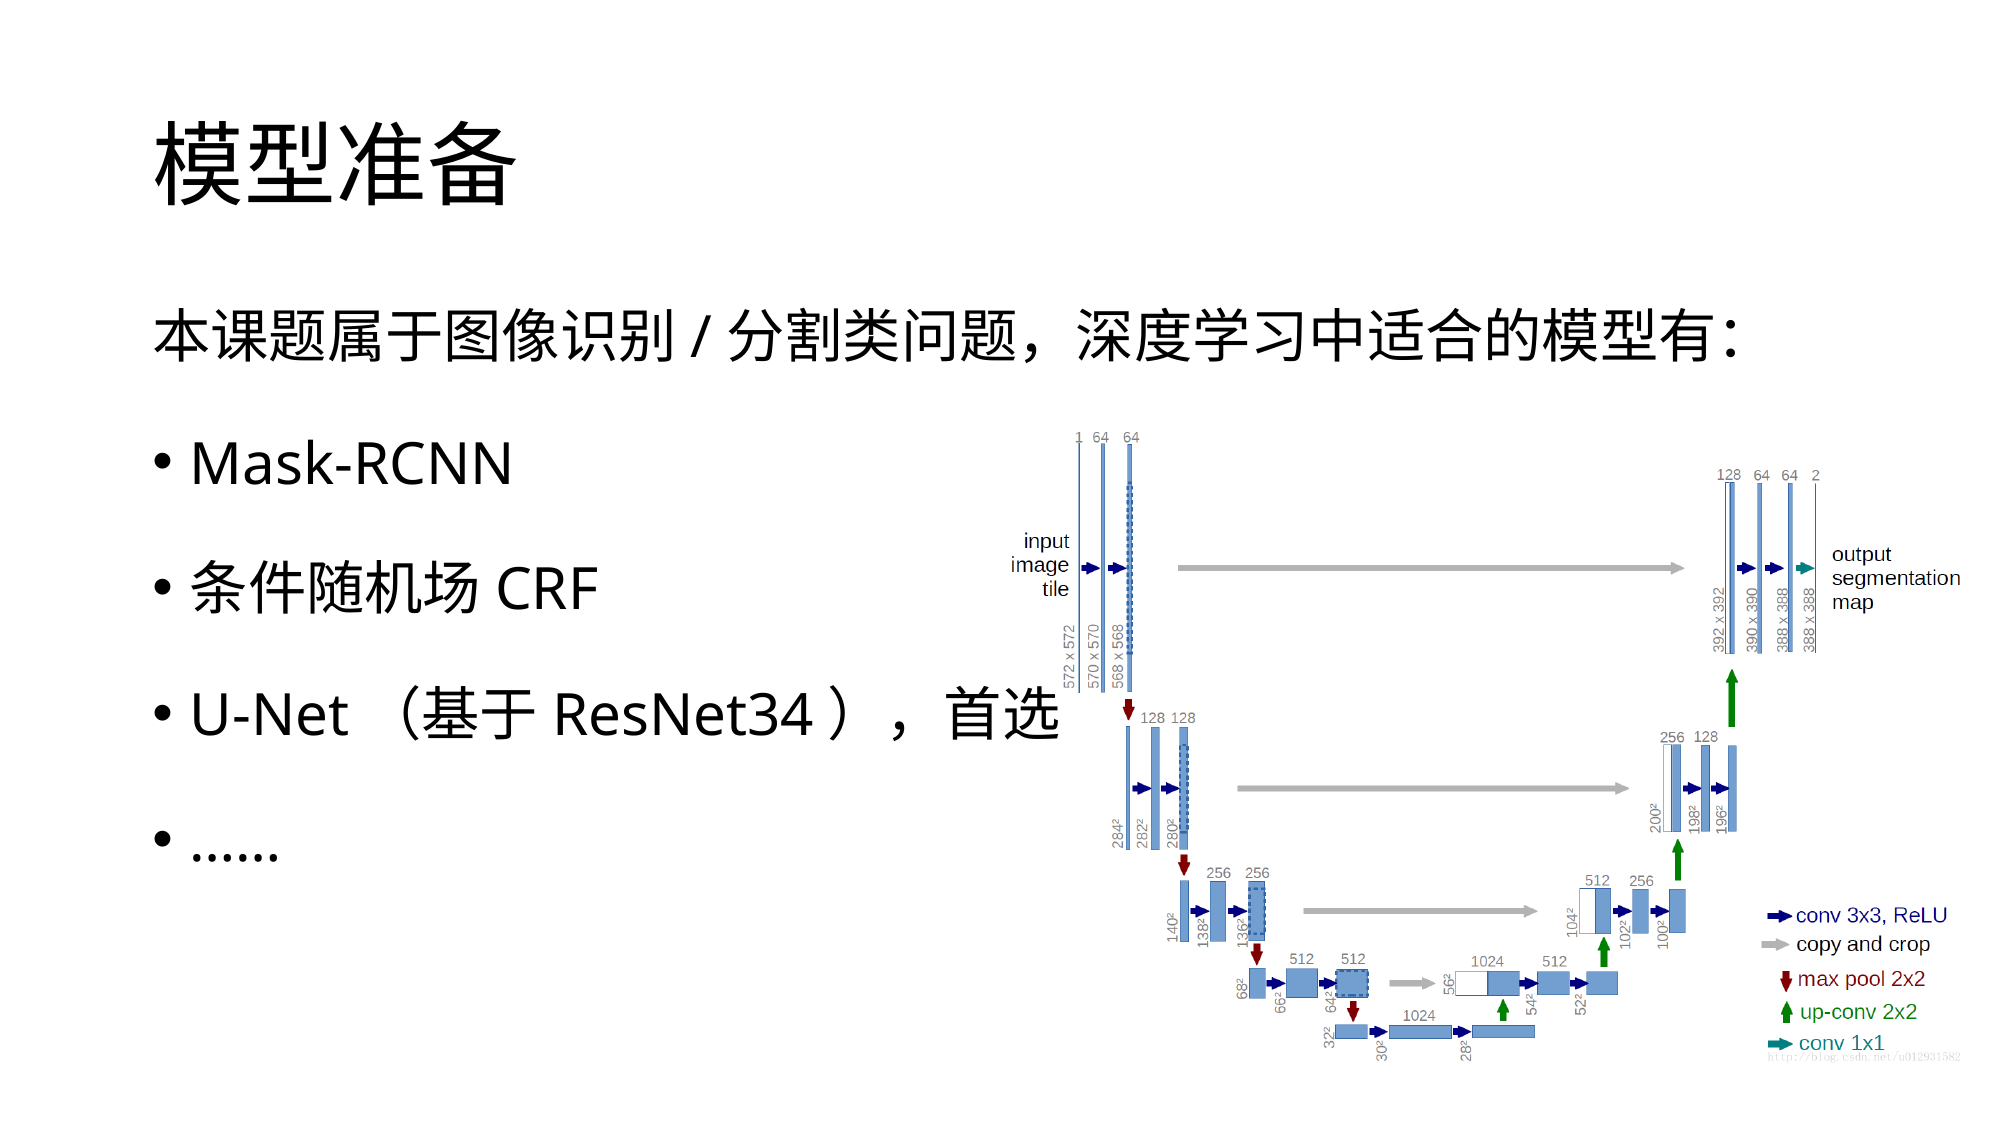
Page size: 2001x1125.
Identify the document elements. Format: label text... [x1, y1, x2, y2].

list 本课题属于图像识别/分割类问题，深度学习中适合的模型有： Mask-RCNN 条件随机场CRF U-Net（基于ResNet34），首选 …… [137, 299, 1863, 1014]
picture [999, 424, 1968, 1069]
title 模型准备 [137, 59, 1863, 278]
